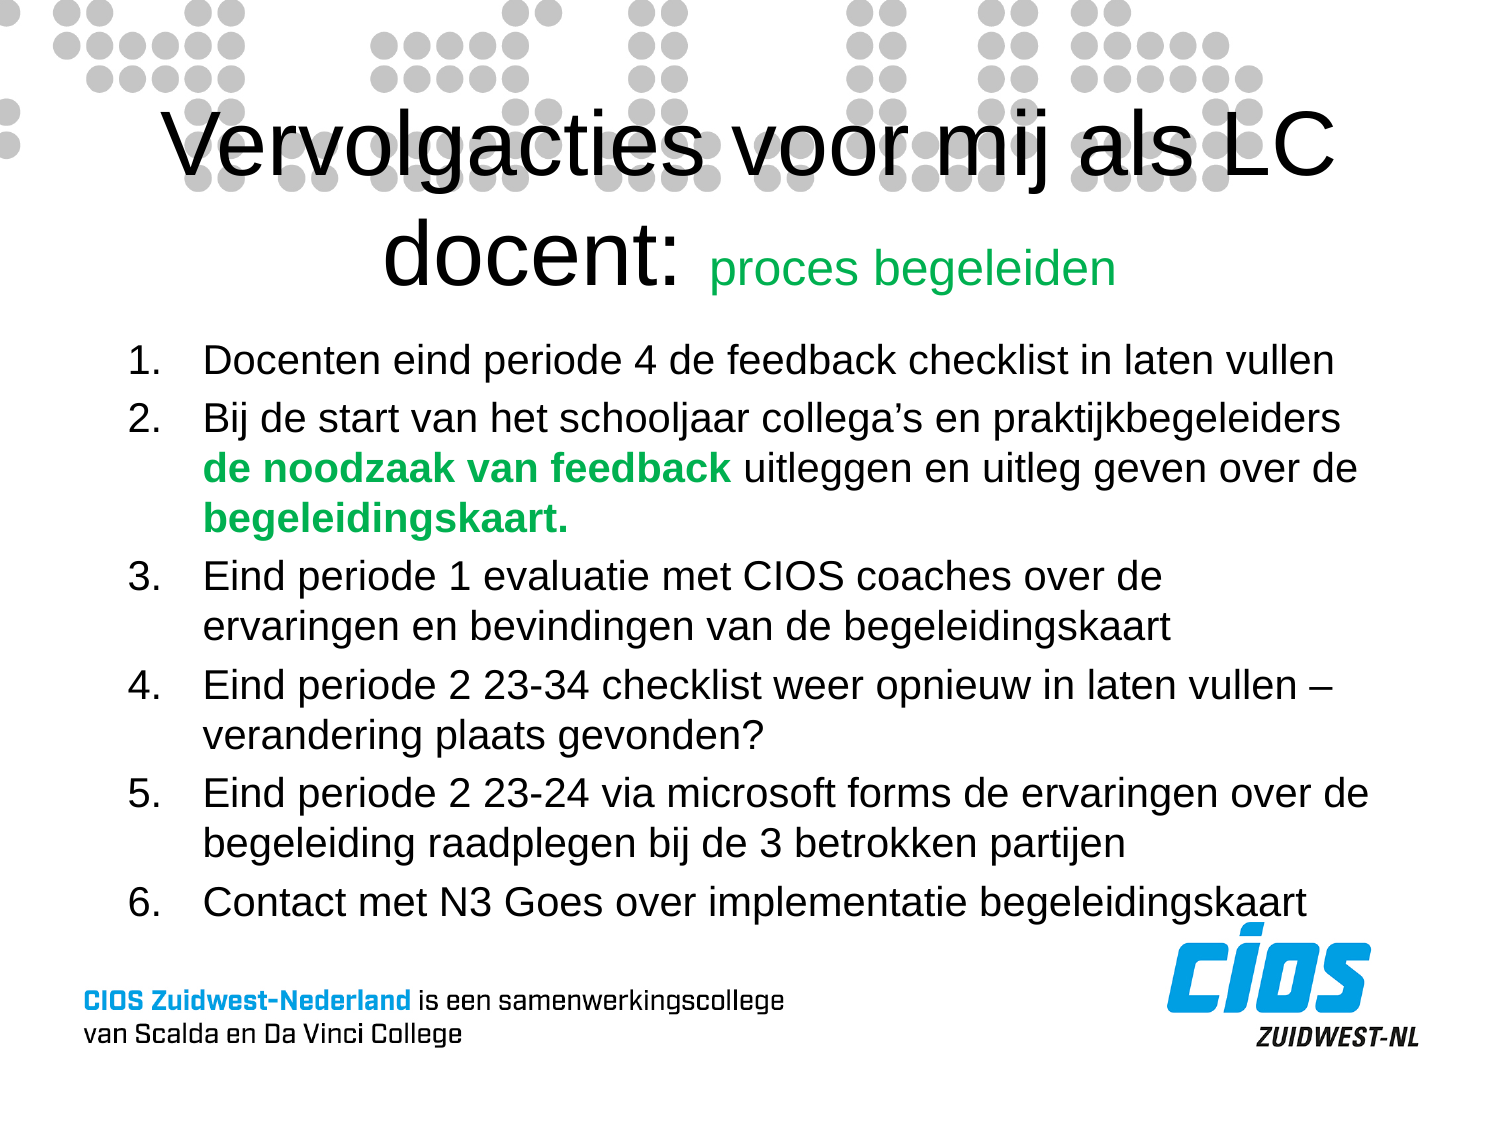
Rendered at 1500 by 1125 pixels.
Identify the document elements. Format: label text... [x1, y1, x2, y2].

picture [0, 0, 1500, 1125]
title Vervolgacties voor mij als LC docent: proces begeleiden [112, 99, 1388, 288]
list Docenten eind periode 4 de feedback checklist in laten vullen Bij de start van het schooljaar collega’s en praktijkbegeleiders de noodzaak van feedback uitleggen en uitleg geven over de begeleidingskaart. Eind periode 1 evaluatie met CIOS coaches over de ervaringen en bevindingen van de begeleidingskaart Eind periode 2 23-34 checklist weer opnieuw in laten vullen –verandering plaats gevonden? Eind periode 2 23-24 via microsoft forms de ervaringen over de begeleiding raadplegen bij de 3 betrokken partijen Contact met N3 Goes over implementatie begeleidingskaart [112, 324, 1388, 1000]
